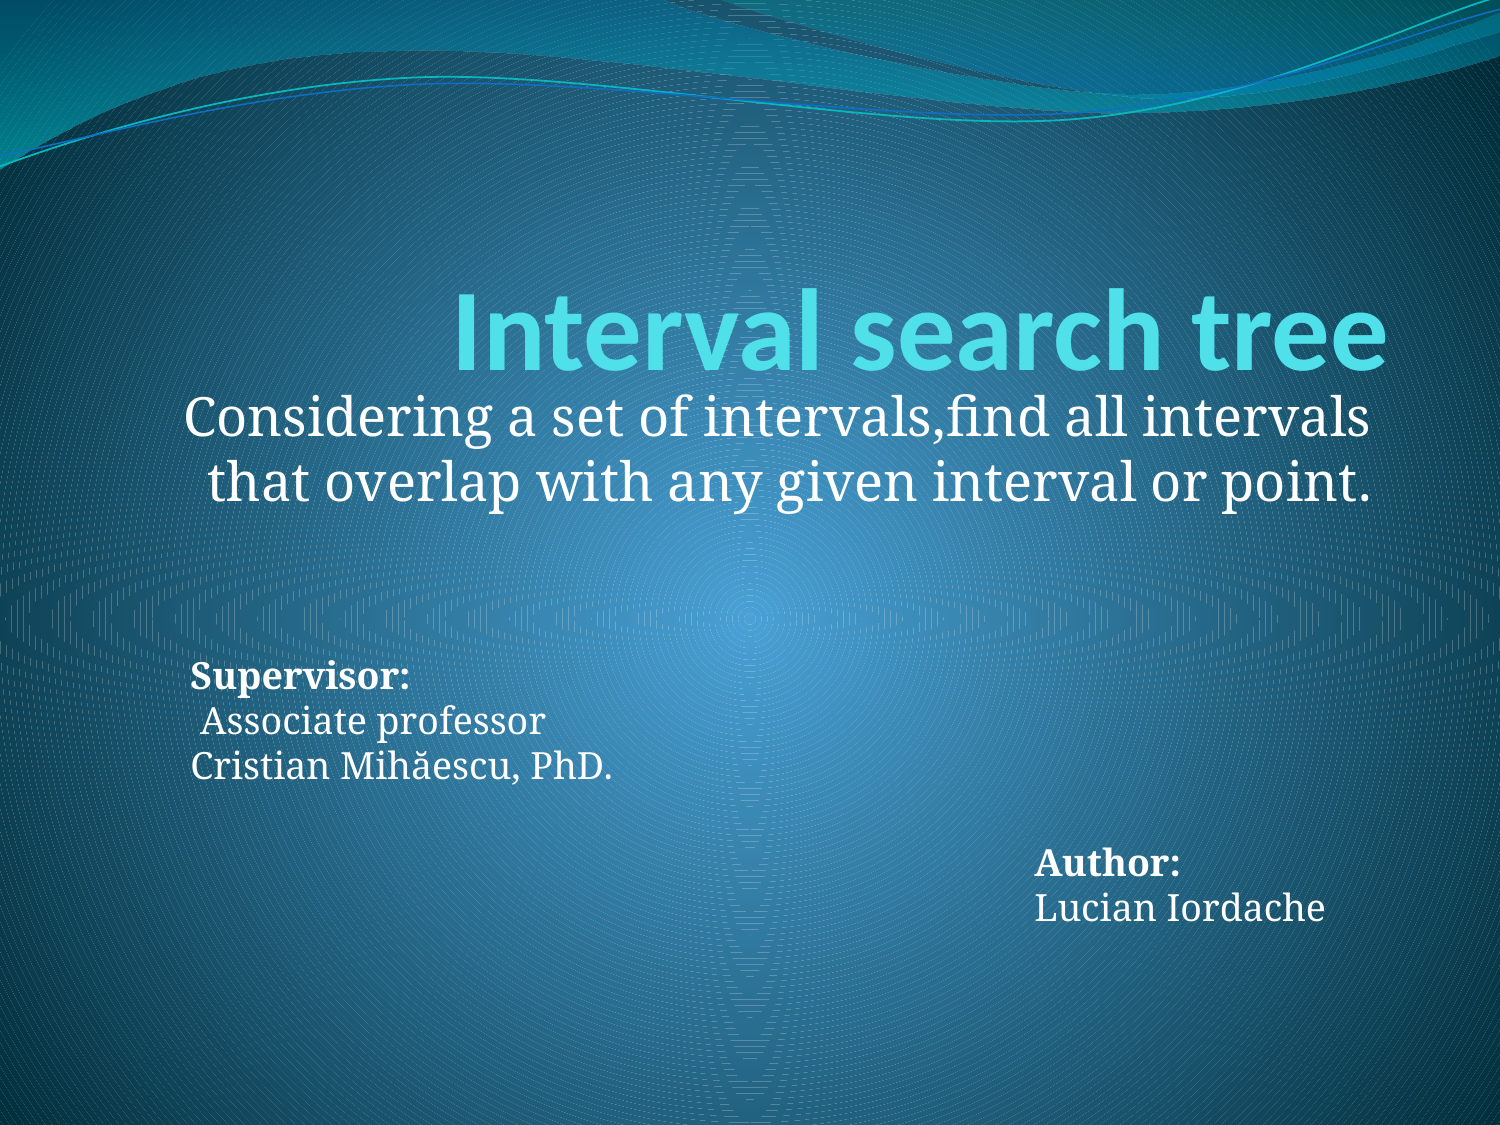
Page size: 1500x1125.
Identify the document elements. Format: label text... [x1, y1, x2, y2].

text_box Author: Lucian Iordache [1019, 831, 1500, 982]
title Interval search tree [105, 93, 1394, 394]
text_box Supervisor: Associate professor Cristian Mihăescu, PhD. [175, 644, 668, 795]
subtitle Considering a set of intervals,find all intervals that overlap with any given interval or point. [93, 375, 1383, 663]
